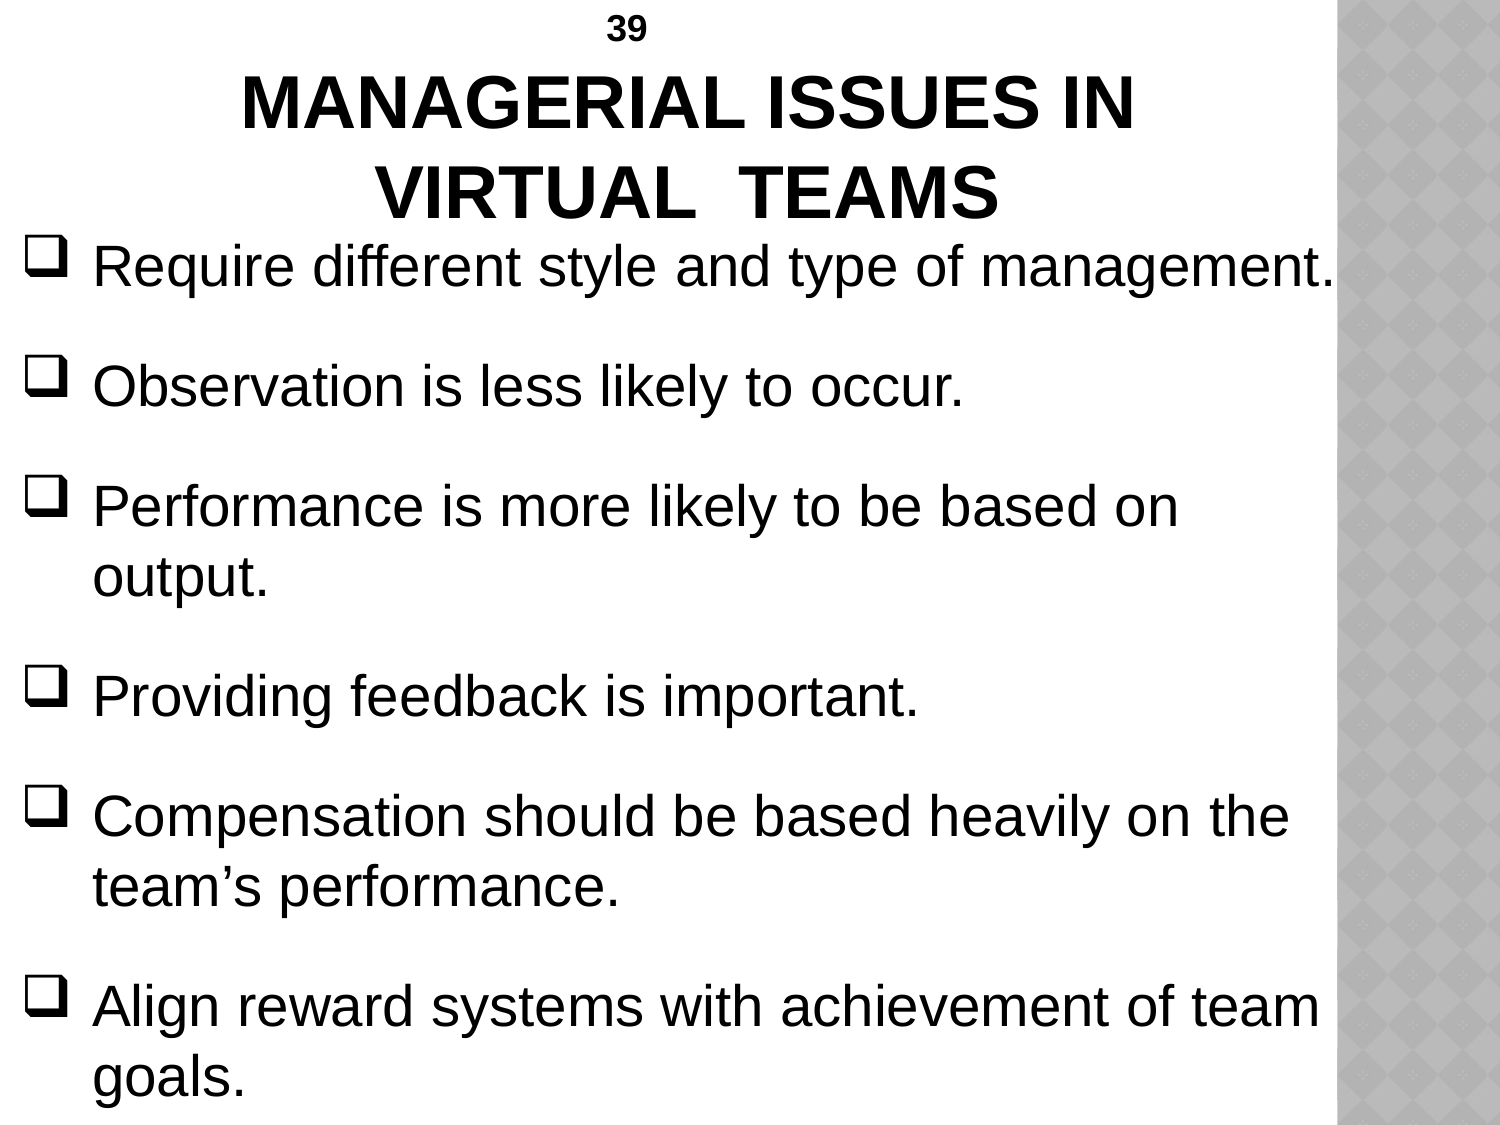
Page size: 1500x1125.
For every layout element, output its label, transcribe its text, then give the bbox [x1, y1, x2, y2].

text_box Require different style and type of management. Observation is less likely to occur. Performance is more likely to be based on output. Providing feedback is important. Compensation should be based heavily on the team’s performance. Align reward systems with achievement of team goals. [18, 212, 1388, 1125]
title Managerial Issues in Virtual Teams [75, 43, 1301, 212]
